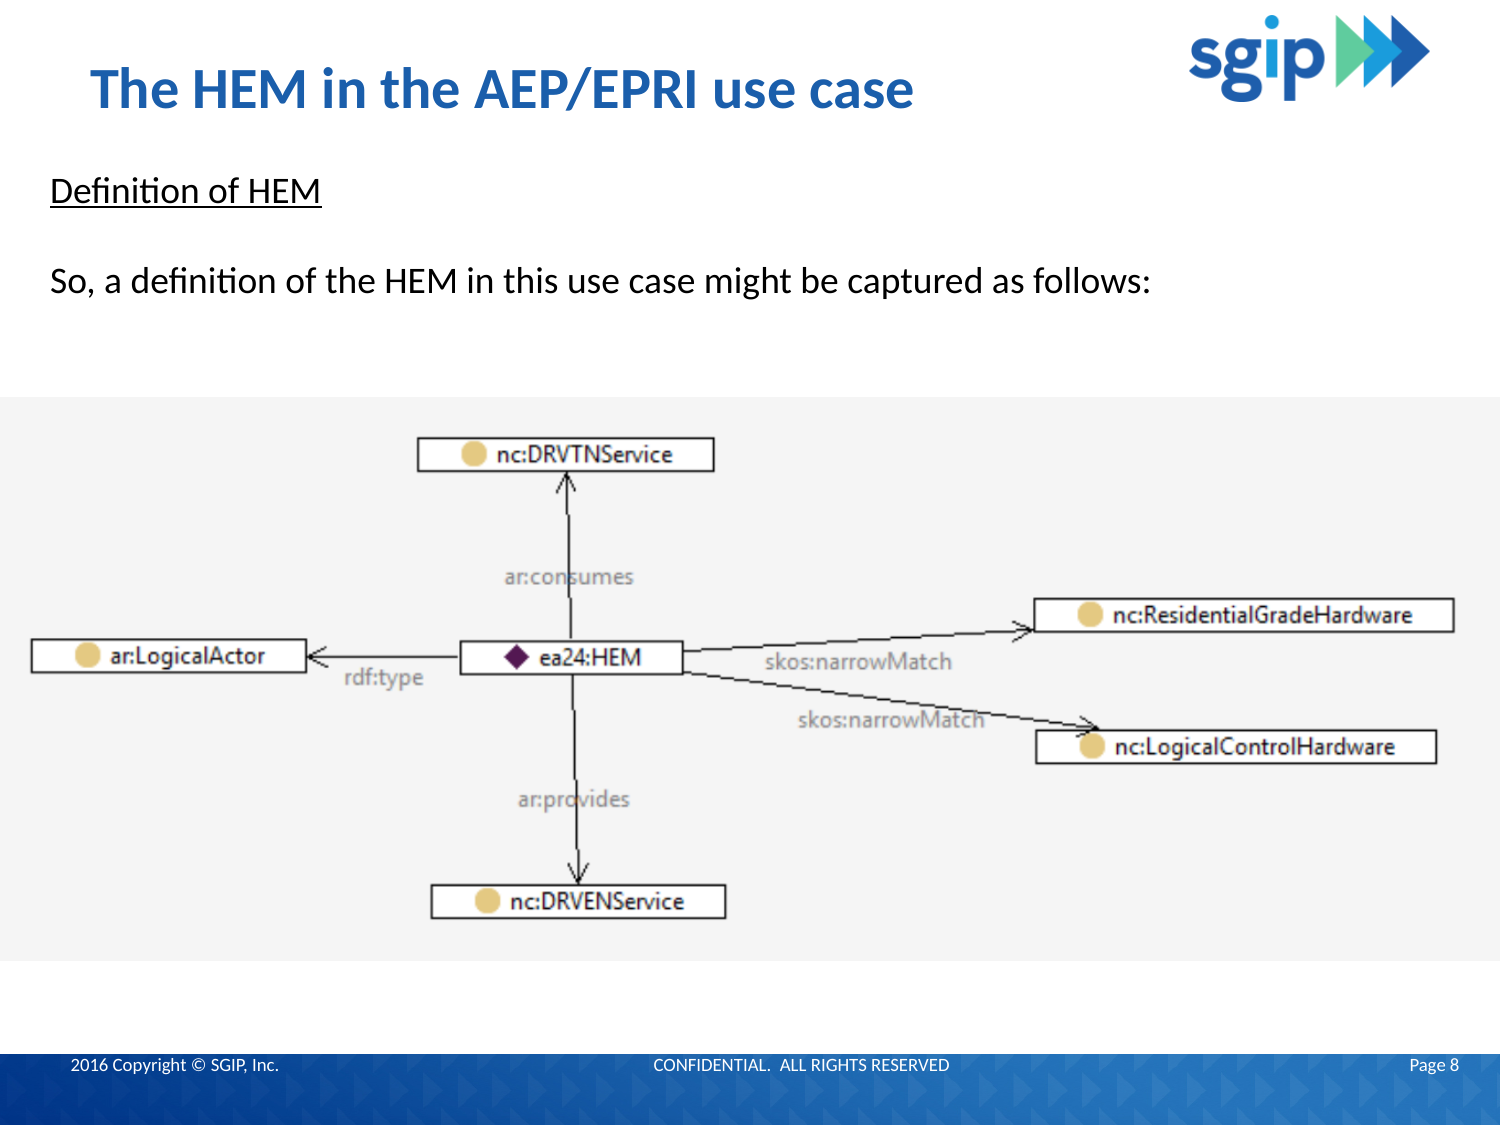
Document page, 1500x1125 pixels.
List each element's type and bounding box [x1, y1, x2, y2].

text_box [0, 14, 1500, 1125]
